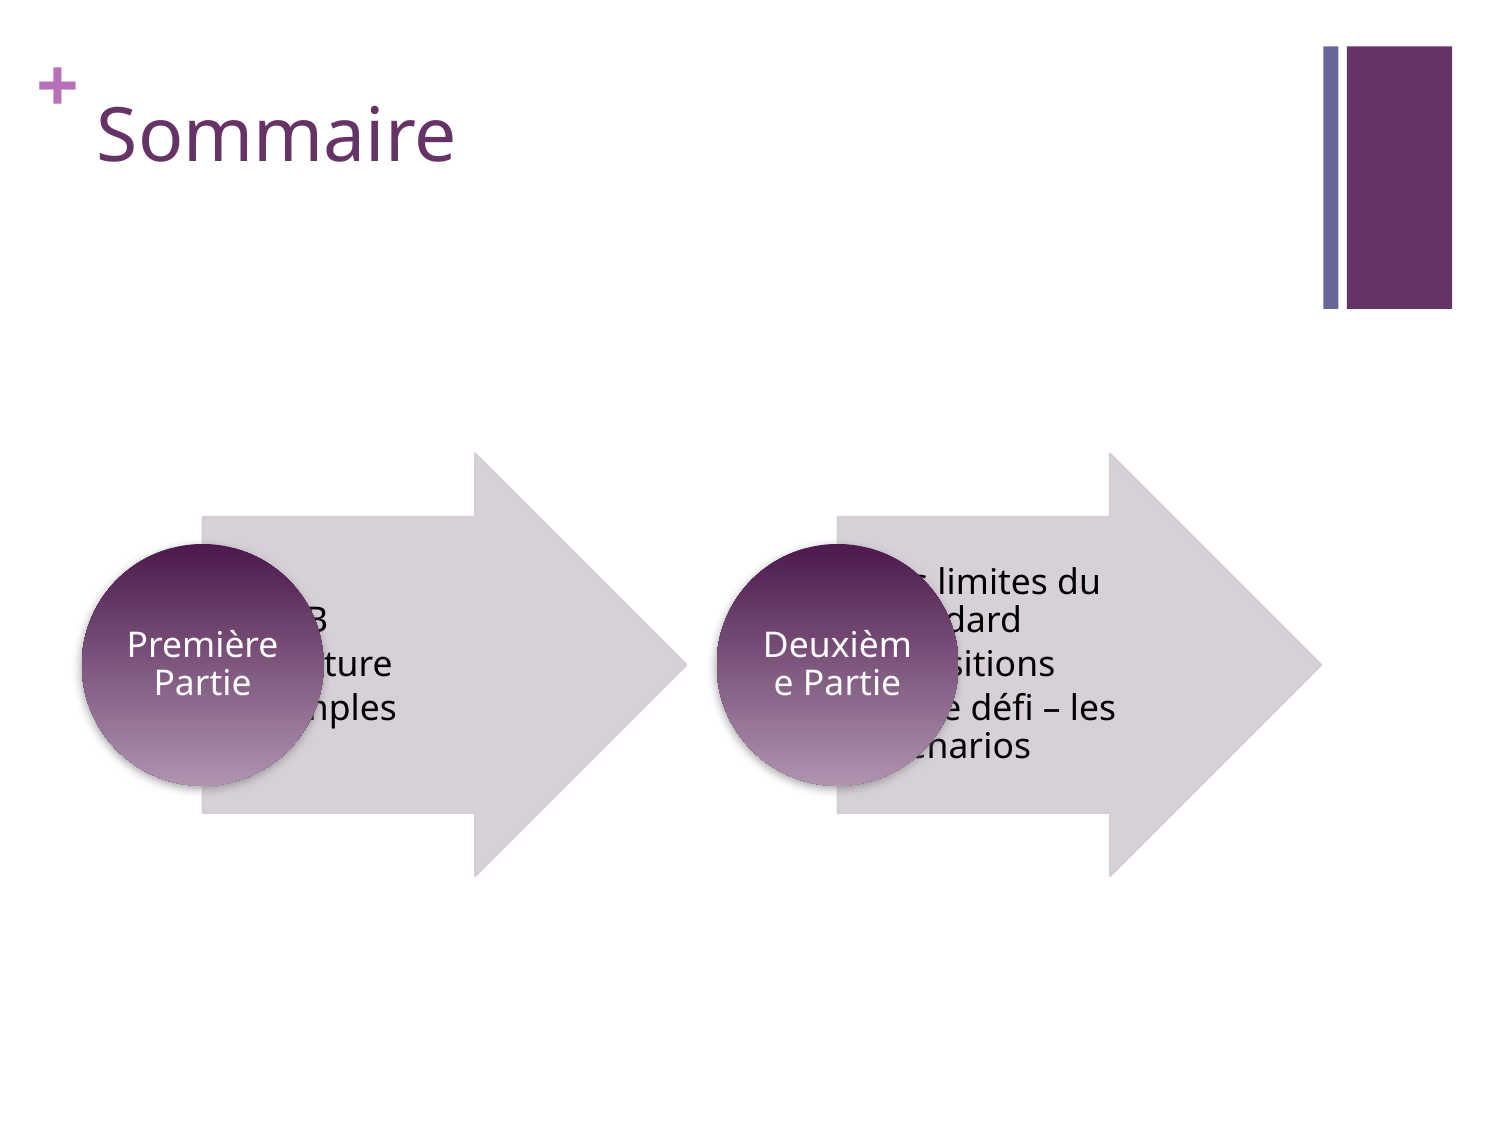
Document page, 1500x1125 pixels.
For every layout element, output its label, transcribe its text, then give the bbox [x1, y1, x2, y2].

title Sommaire [81, 79, 1322, 263]
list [81, 324, 1322, 1006]
